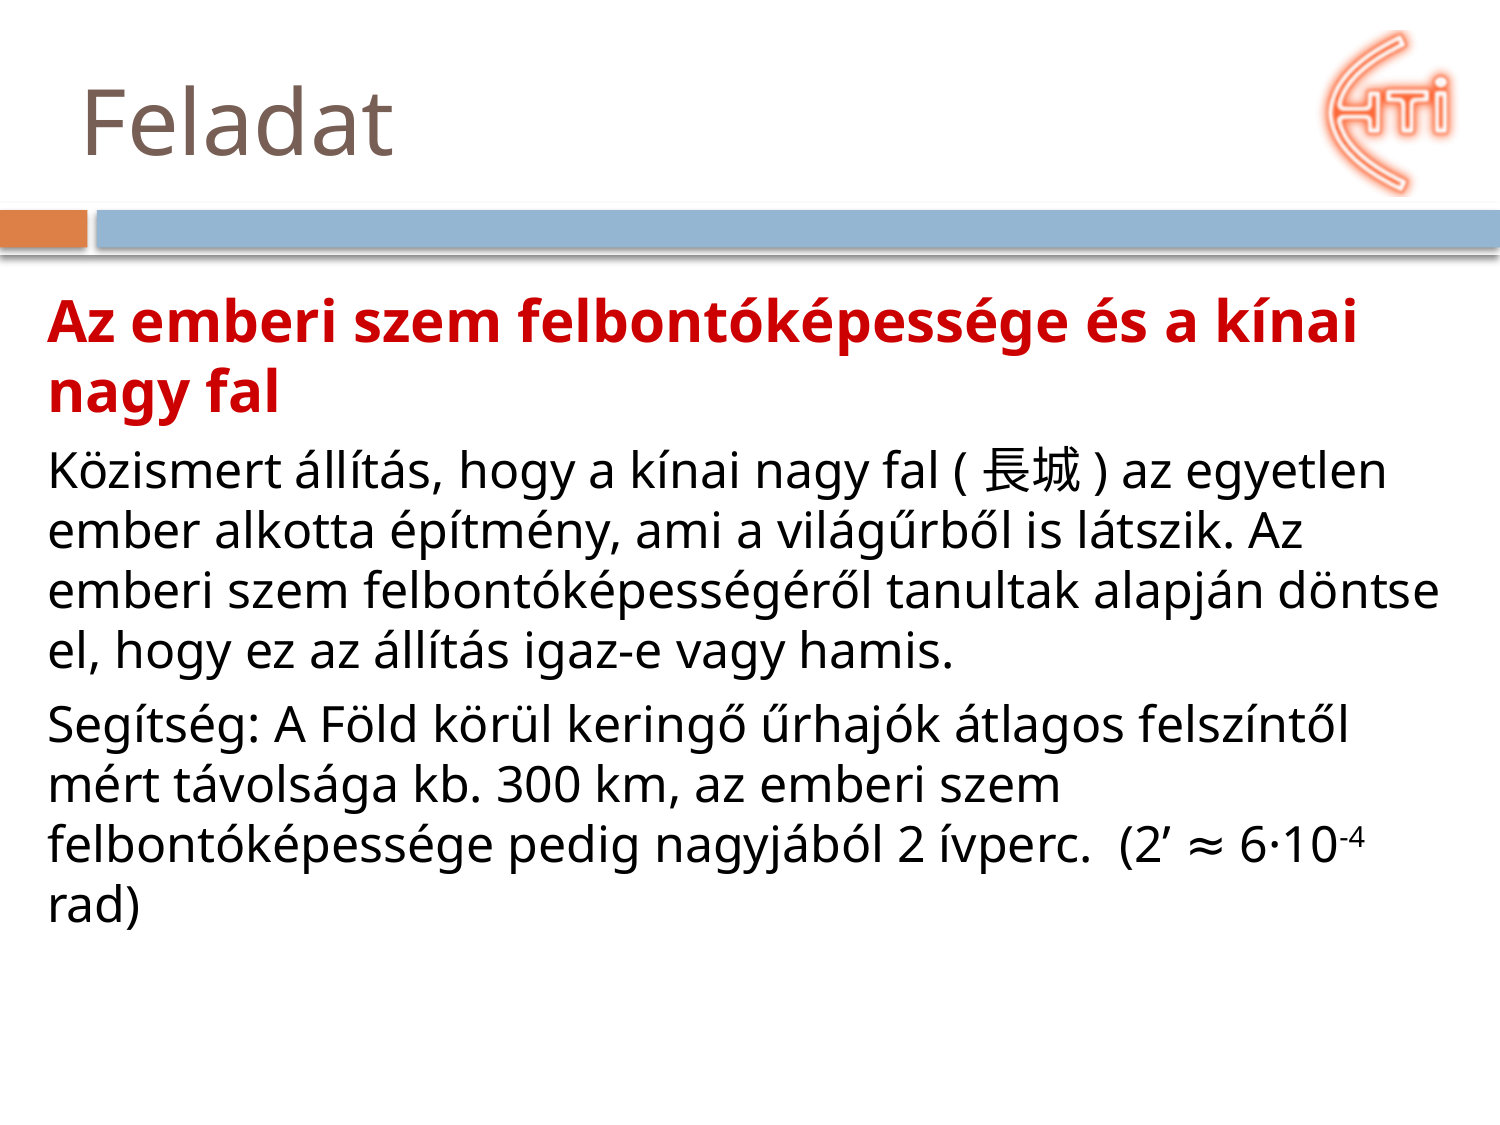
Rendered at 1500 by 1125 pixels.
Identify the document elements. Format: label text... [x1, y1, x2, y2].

list Az emberi szem felbontóképessége és a kínai nagy fal Közismert állítás, hogy a kínai nagy fal (長城) az egyetlen ember alkotta építmény, ami a világűrből is látszik. Az emberi szem felbontóképességéről tanultak alapján döntse el, hogy ez az állítás igaz-e vagy hamis. Segítség: A Föld körül keringő űrhajók átlagos felszíntől mért távolsága kb. 300 km, az emberi szem felbontóképessége pedig nagyjából 2 ívperc. (2’ ≈ 6·10-4 rad) [32, 276, 1474, 1104]
picture [1304, 30, 1471, 197]
title Feladat [64, 37, 1300, 200]
